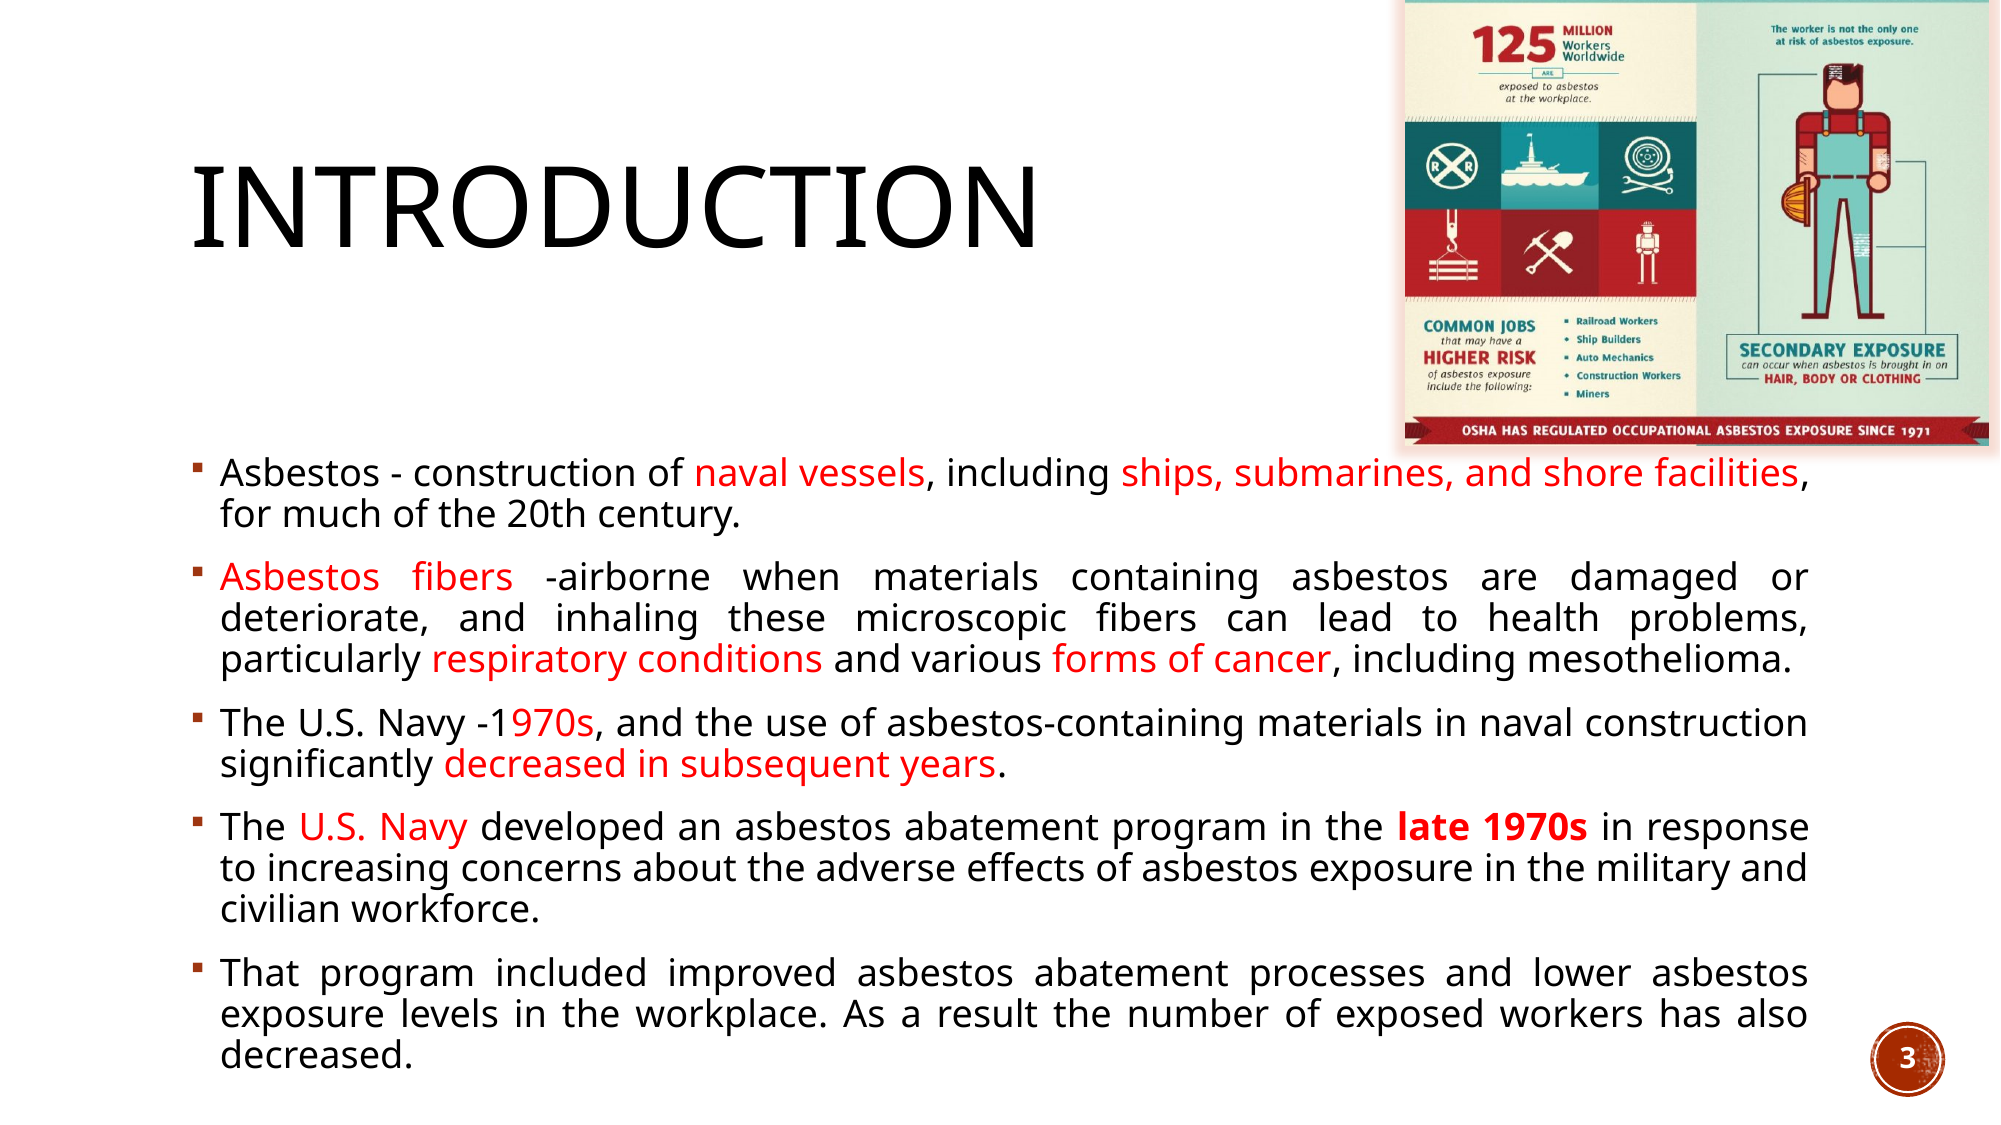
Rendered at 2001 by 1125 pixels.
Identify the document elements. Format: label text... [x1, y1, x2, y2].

list Asbestos - construction of naval vessels, including ships, submarines, and shore facilities, for much of the 20th century. Asbestos fibers -airborne when materials containing asbestos are damaged or deteriorate, and inhaling these microscopic fibers can lead to health problems, particularly respiratory conditions and various forms of cancer, including mesothelioma. The U.S. Navy -1970s, and the use of asbestos-containing materials in naval construction significantly decreased in subsequent years. The U.S. Navy developed an asbestos abatement program in the late 1970s in response to increasing concerns about the adverse effects of asbestos exposure in the military and civilian workforce. That program included improved asbestos abatement processes and lower asbestos exposure levels in the workplace. As a result the number of exposed workers has also decreased. [175, 446, 1826, 1111]
picture [1405, 0, 1989, 446]
title introduction [175, 79, 1404, 344]
slide_number 3 [1855, 1028, 1961, 1089]
